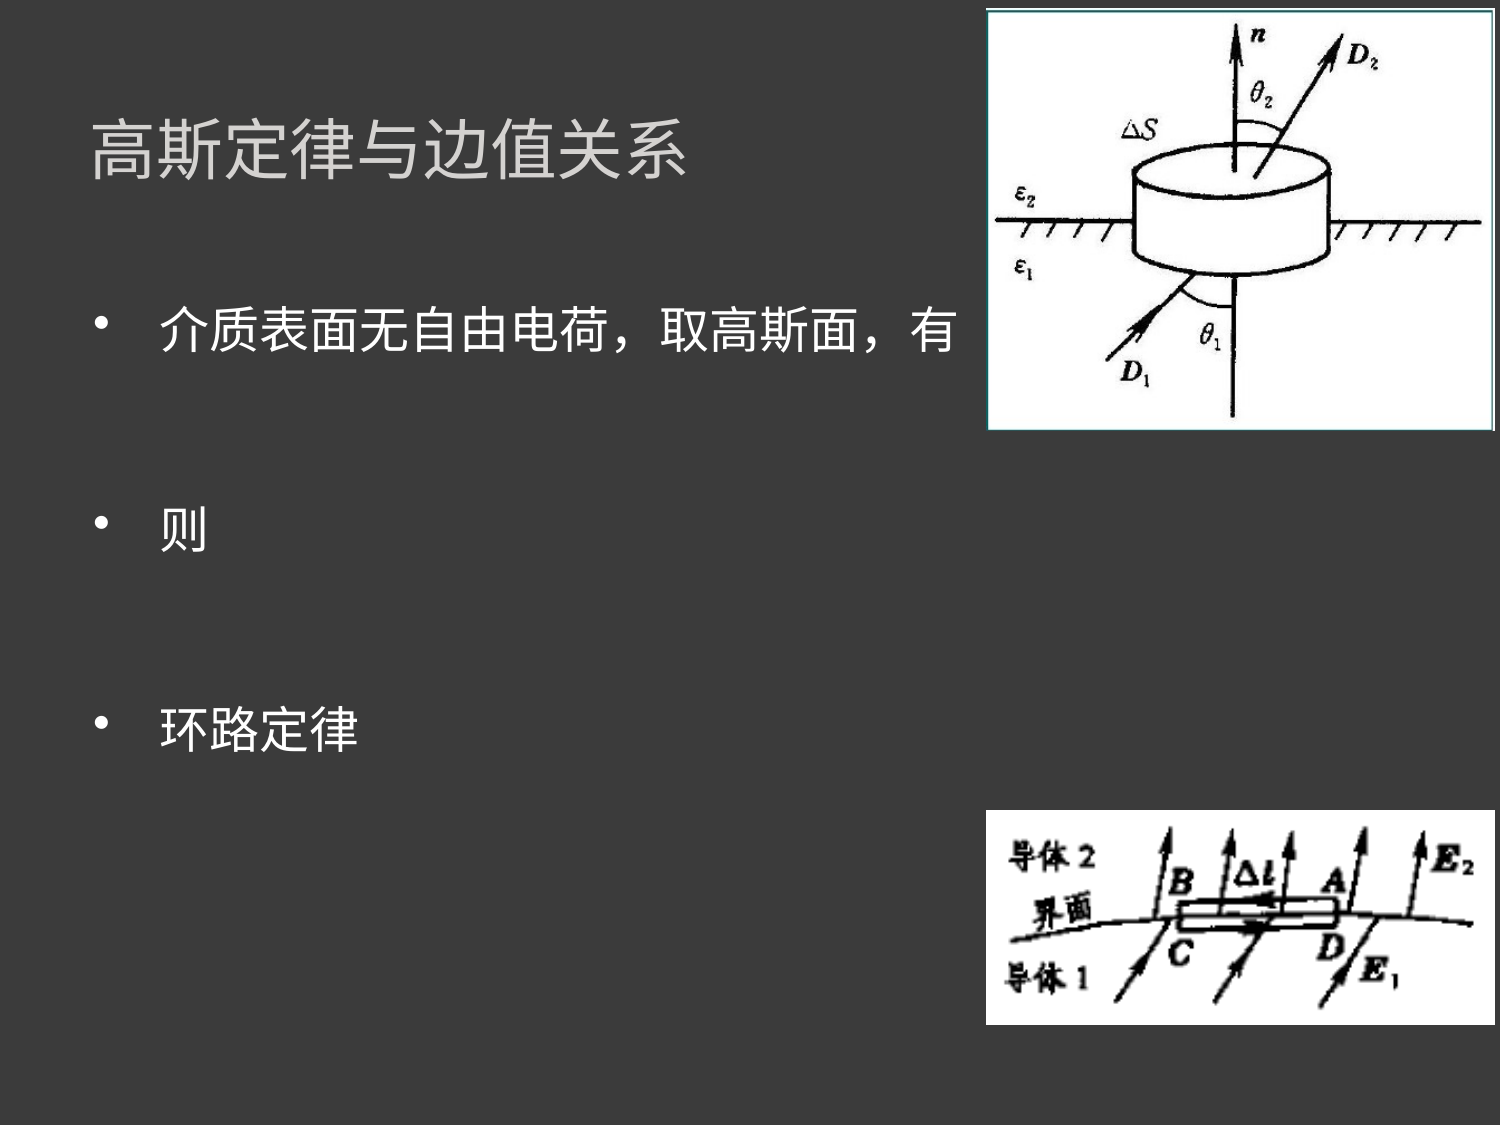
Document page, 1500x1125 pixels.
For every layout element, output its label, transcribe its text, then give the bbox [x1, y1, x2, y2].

picture [985, 8, 1495, 432]
title 高斯定律与边值关系 [75, 45, 975, 250]
picture [985, 810, 1495, 1025]
